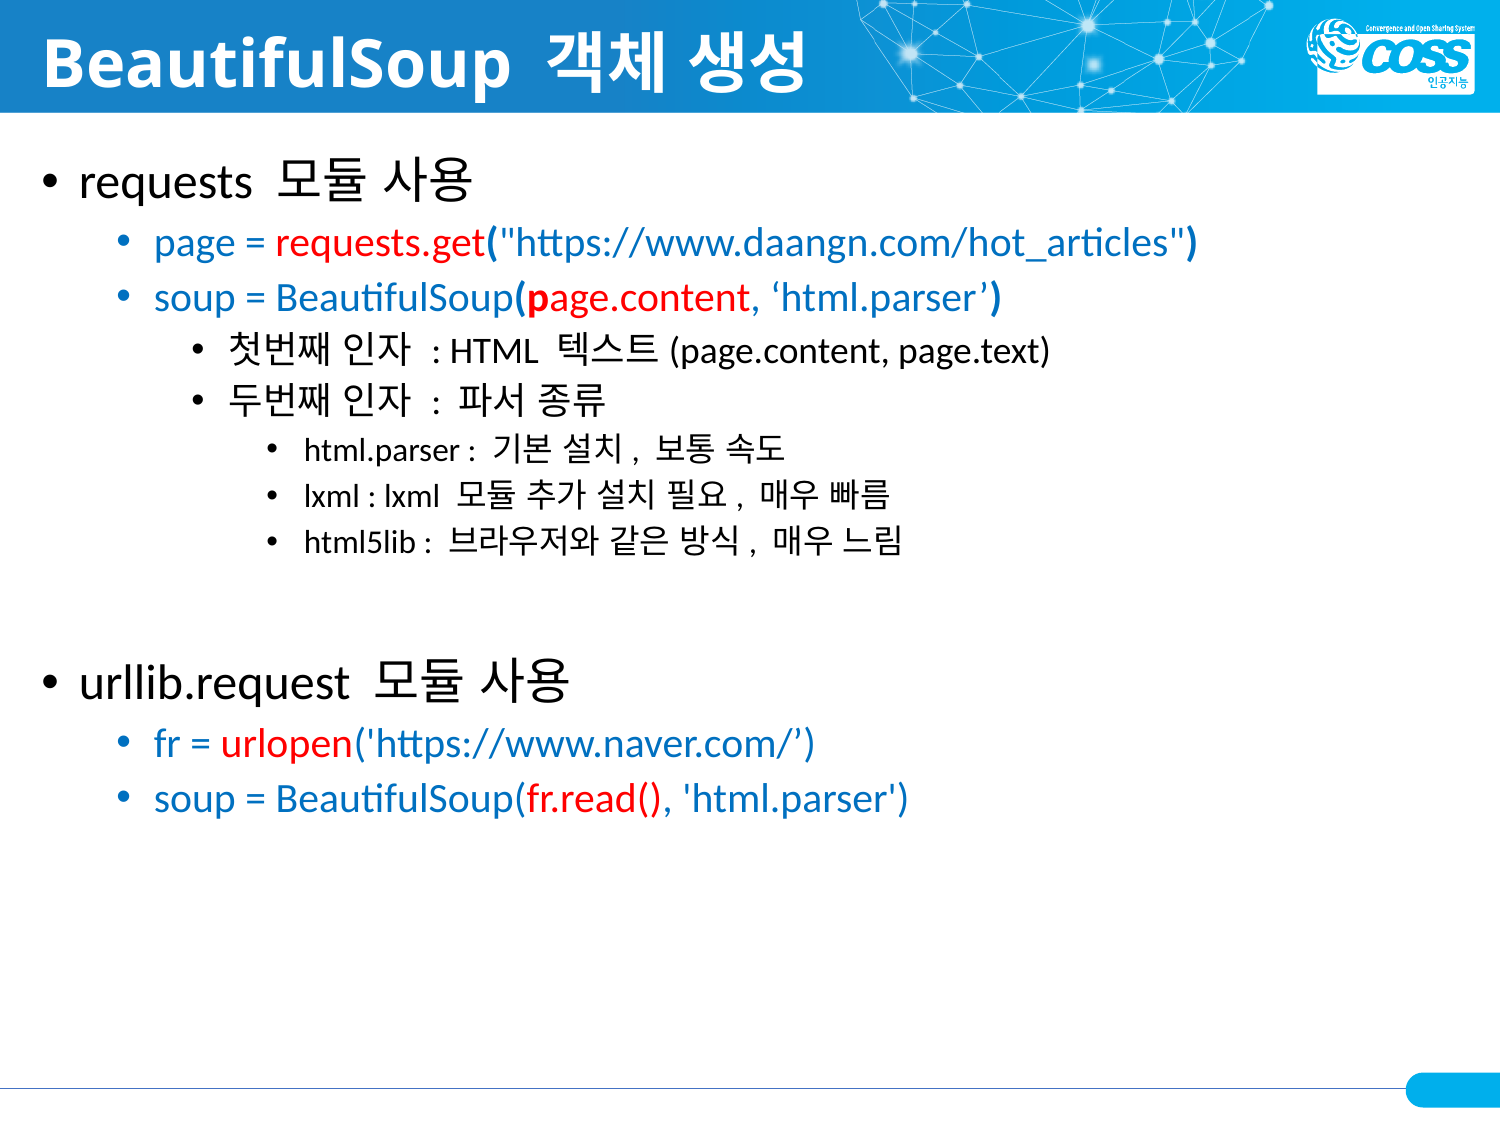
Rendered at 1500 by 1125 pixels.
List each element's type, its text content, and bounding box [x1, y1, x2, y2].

picture [964, 0, 971, 7]
picture [1265, 0, 1273, 10]
picture [0, 0, 732, 113]
picture [879, 0, 888, 9]
list requests 모듈 사용 page = requests.get("https://www.daangn.com/hot_articles") soup = BeautifulSoup(page.content, ‘html.parser’) 첫번째 인자 : HTML 텍스트(page.content, page.text) 두번째 인자 : 파서 종류 html.parser : 기본 설치, 보통 속도 lxml : lxml 모듈 추가 설치 필요, 매우 빠름 html5lib : 브라우저와 같은 방식, 매우 느림 urllib.request 모듈 사용 fr = urlopen('https://www.naver.com/’) soup = BeautifulSoup(fr.read(), 'html.parser') [26, 148, 1475, 1049]
title BeautifulSoup 객체 생성 [26, 16, 1307, 117]
